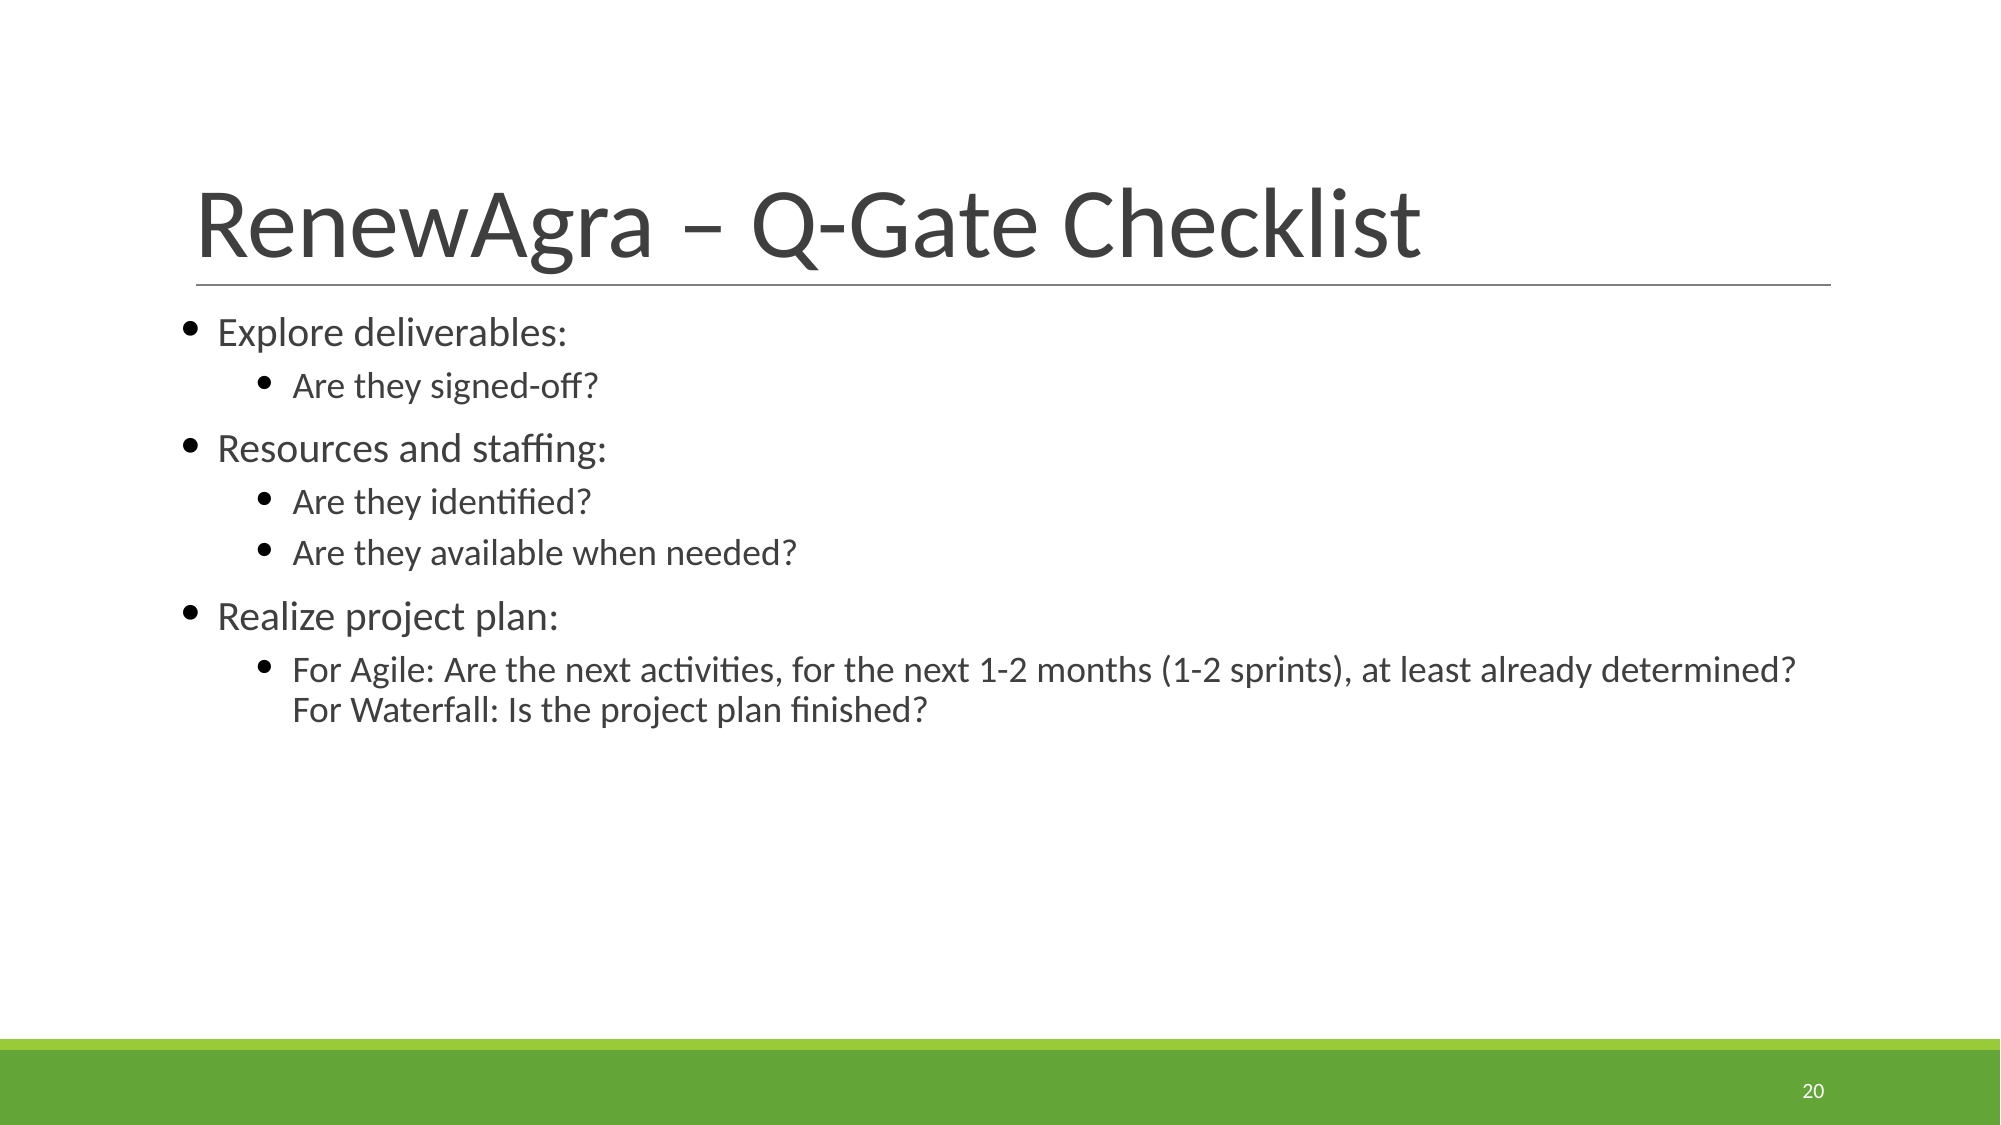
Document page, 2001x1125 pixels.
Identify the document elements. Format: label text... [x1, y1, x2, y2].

title RenewAgra – Q-Gate Checklist [180, 47, 1830, 285]
slide_number 20 [1624, 1059, 1840, 1120]
list Explore deliverables: Are they signed-off? Resources and staffing: Are they identified? Are they available when needed? Realize project plan: For Agile: Are the next activities, for the next 1-2 months (1-2 sprints), at least already determined? For Waterfall: Is the project plan finished? [180, 302, 1830, 963]
